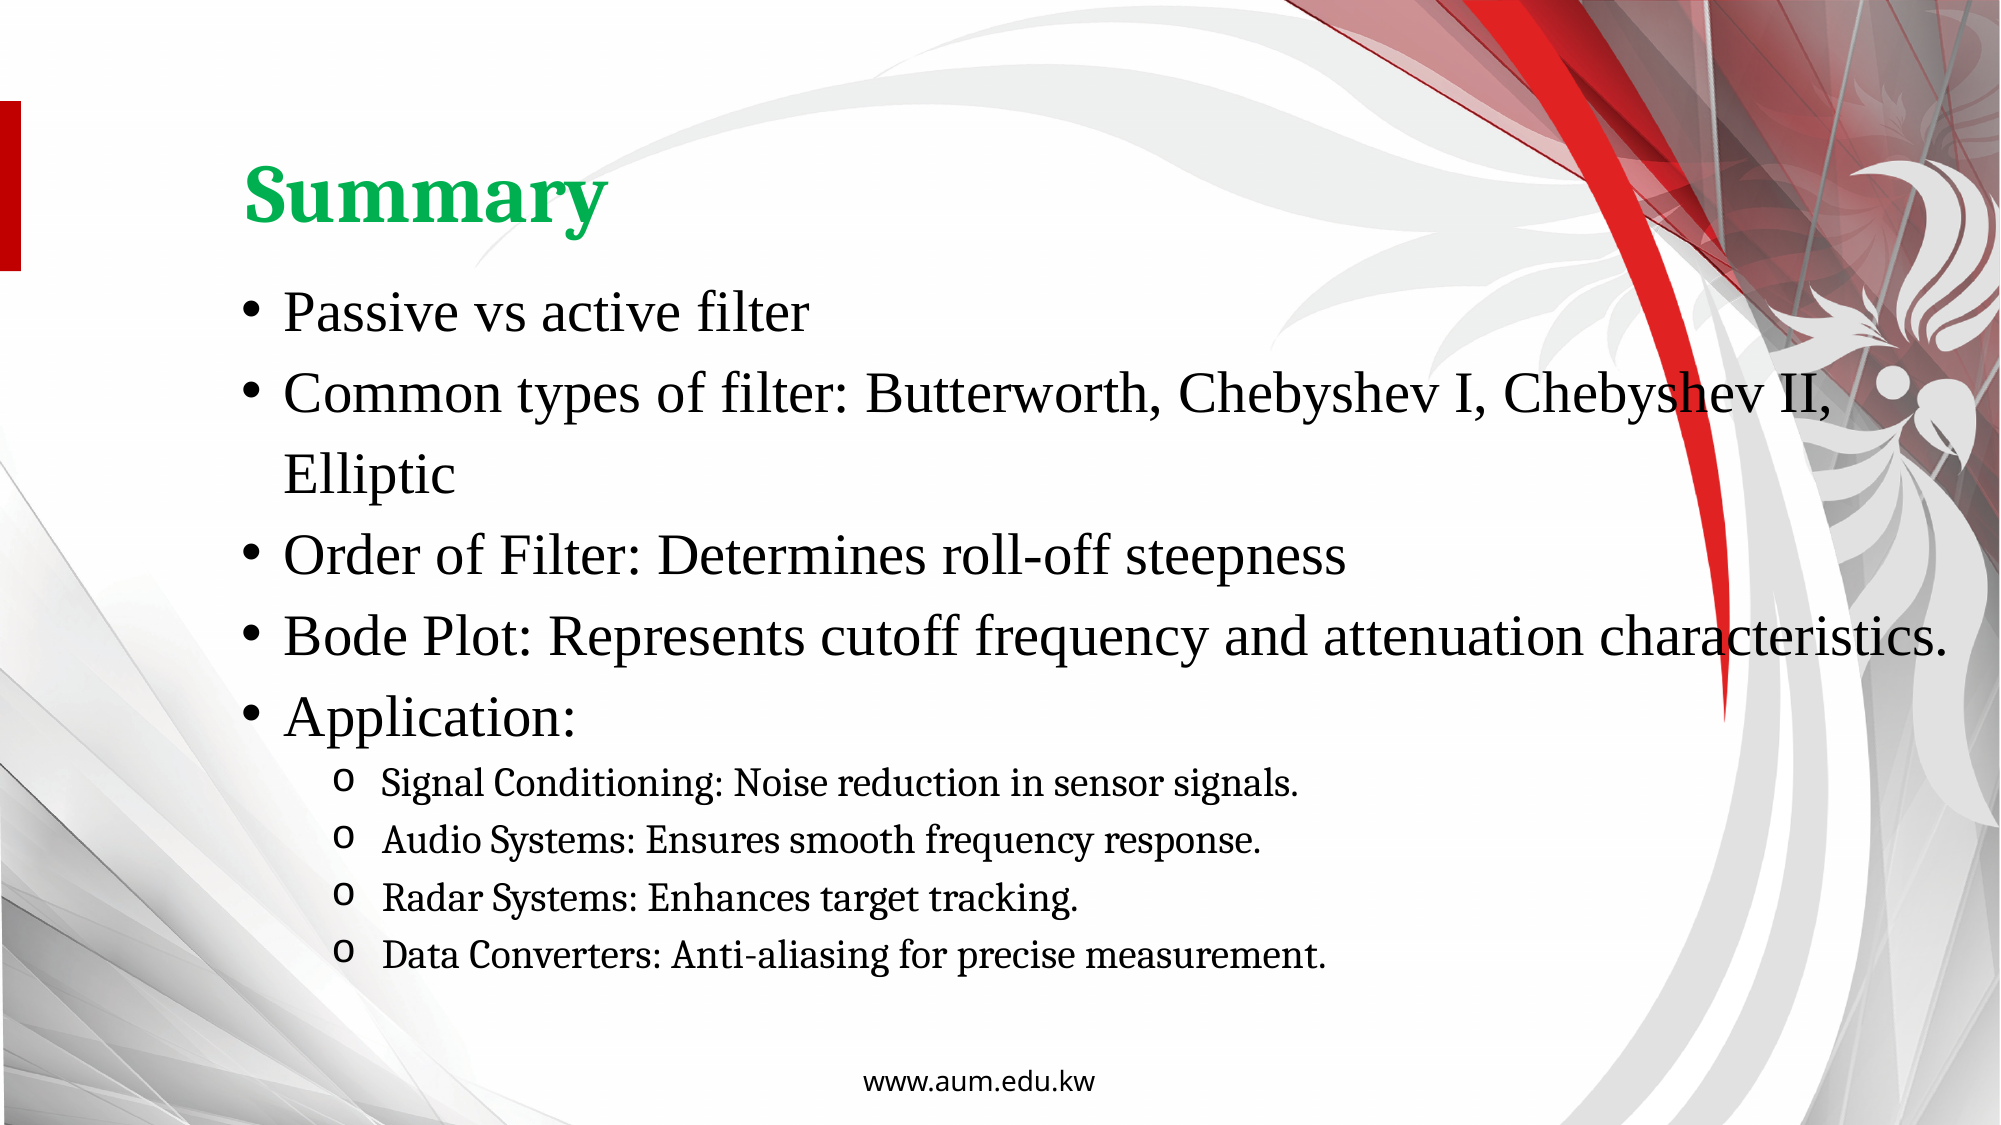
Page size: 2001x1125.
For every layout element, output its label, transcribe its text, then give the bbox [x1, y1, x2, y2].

text_box Summary [231, 131, 625, 246]
text_box Passive vs active filter Common types of filter: Butterworth, Chebyshev I, Chebyshev II, Elliptic Order of Filter: Determines roll-off steepness Bode Plot: Represents cutoff frequency and attenuation characteristics. Application: Signal Conditioning: Noise reduction in sensor signals. Audio Systems: Ensures smooth frequency response. Radar Systems: Enhances target tracking. Data Converters: Anti-aliasing for precise measurement. [226, 247, 1970, 1059]
picture [0, 0, 2000, 1125]
